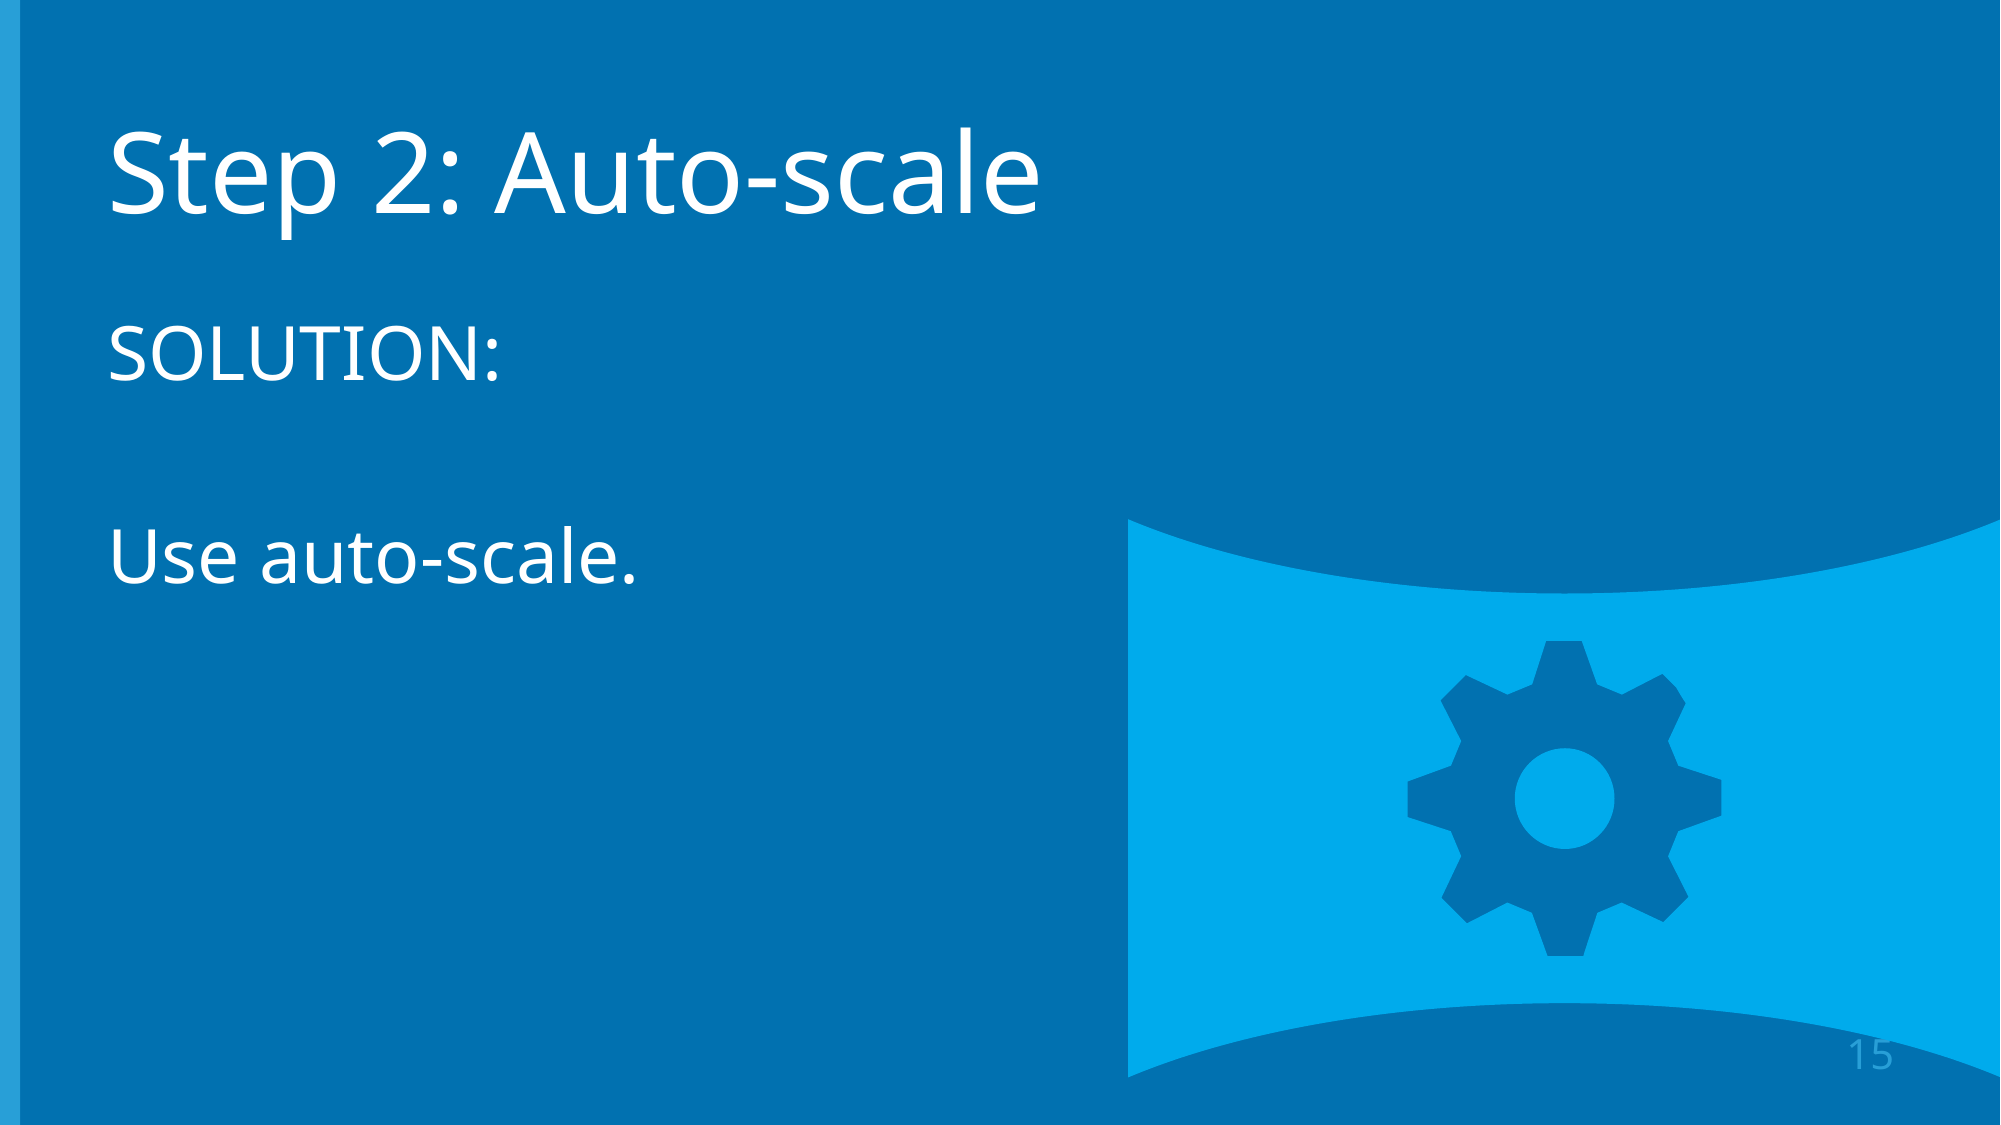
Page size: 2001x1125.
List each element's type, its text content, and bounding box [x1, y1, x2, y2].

title Step 2: Auto-scale [92, 68, 1910, 286]
picture [1409, 642, 1720, 955]
picture [1097, 488, 2000, 1087]
list SOLUTION: Use auto-scale. [92, 307, 1910, 1000]
